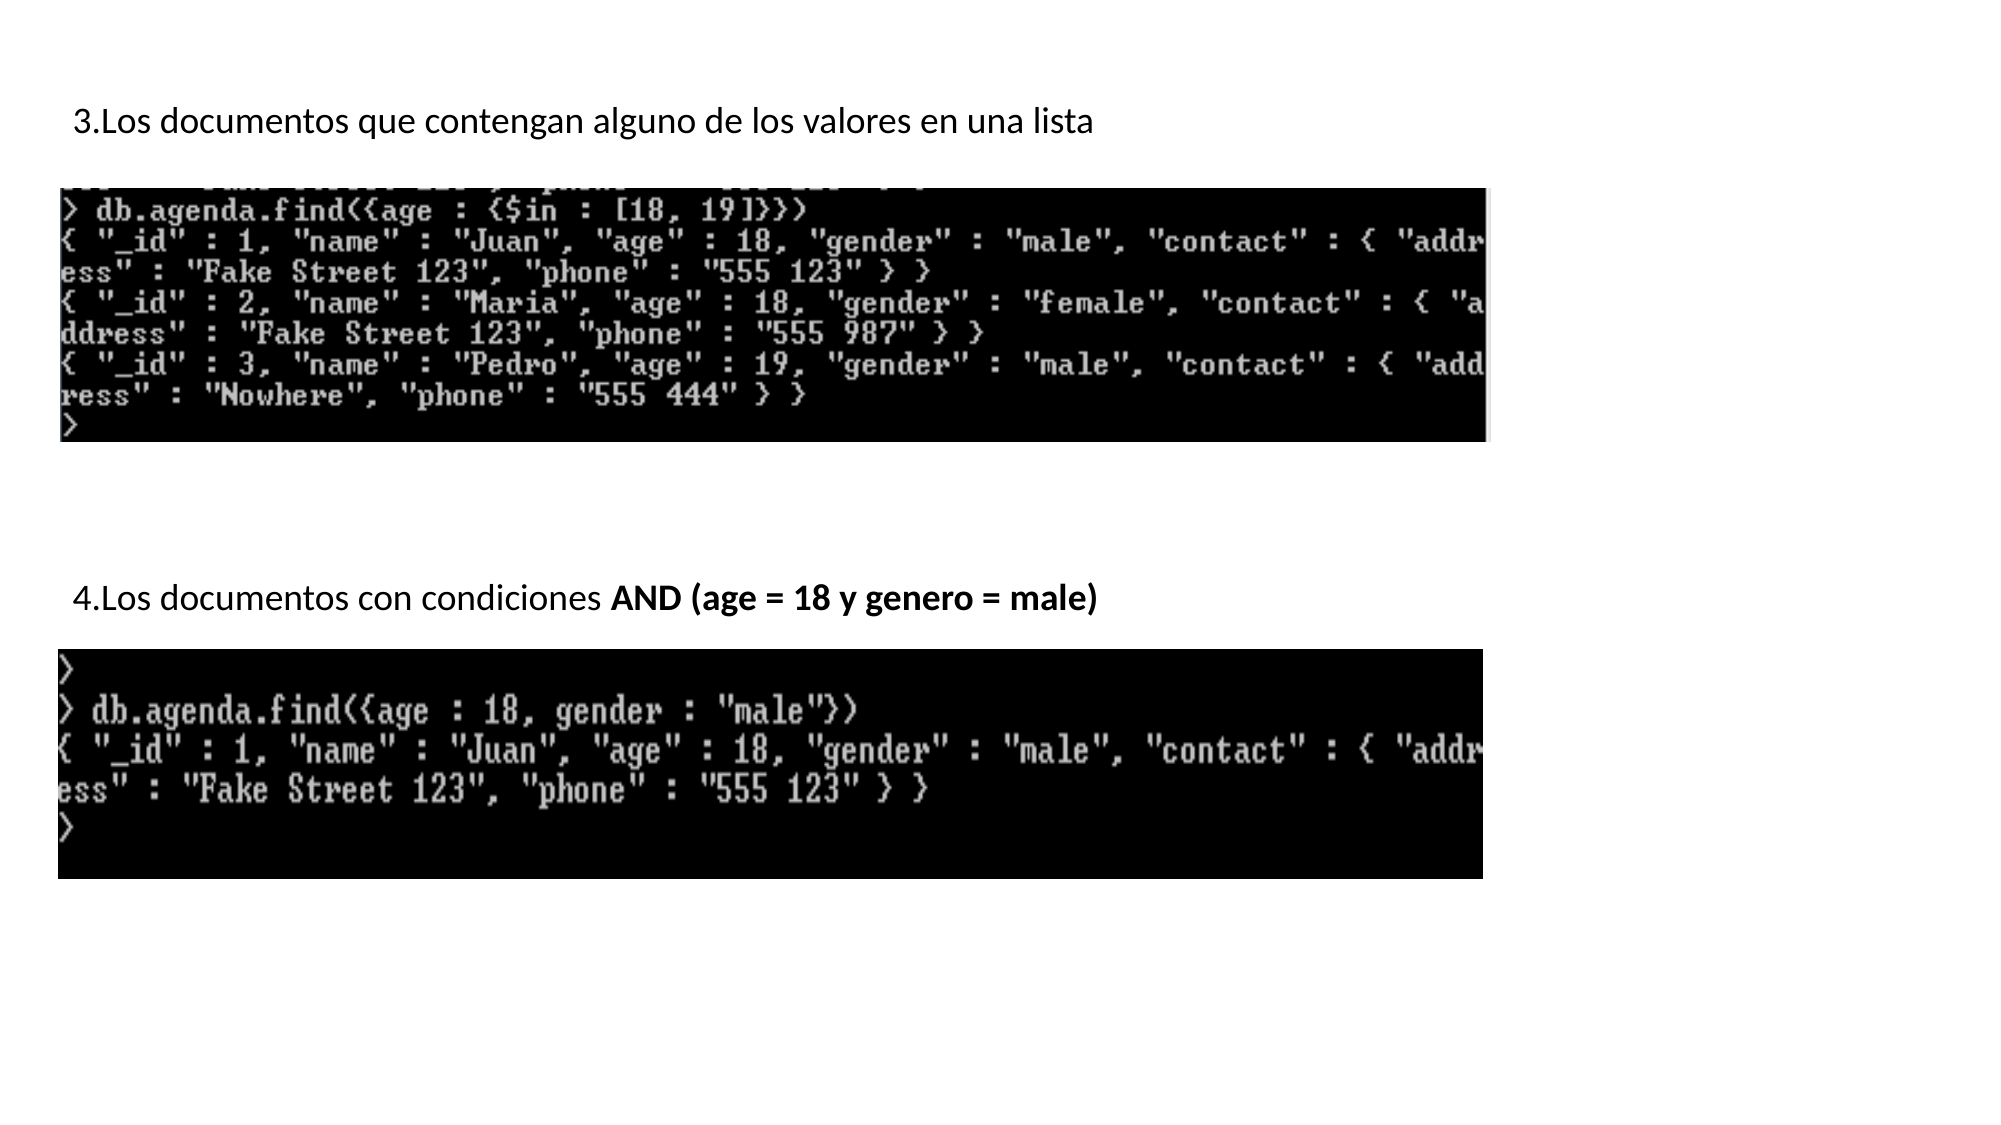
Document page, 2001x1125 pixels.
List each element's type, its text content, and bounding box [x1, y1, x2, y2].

text_box 4.Los documentos con condiciones AND (age = 18 y genero = male) [57, 565, 1130, 626]
text_box 3.Los documentos que contengan alguno de los valores en una lista [57, 88, 1130, 149]
picture [57, 649, 1483, 879]
picture [60, 188, 1491, 442]
